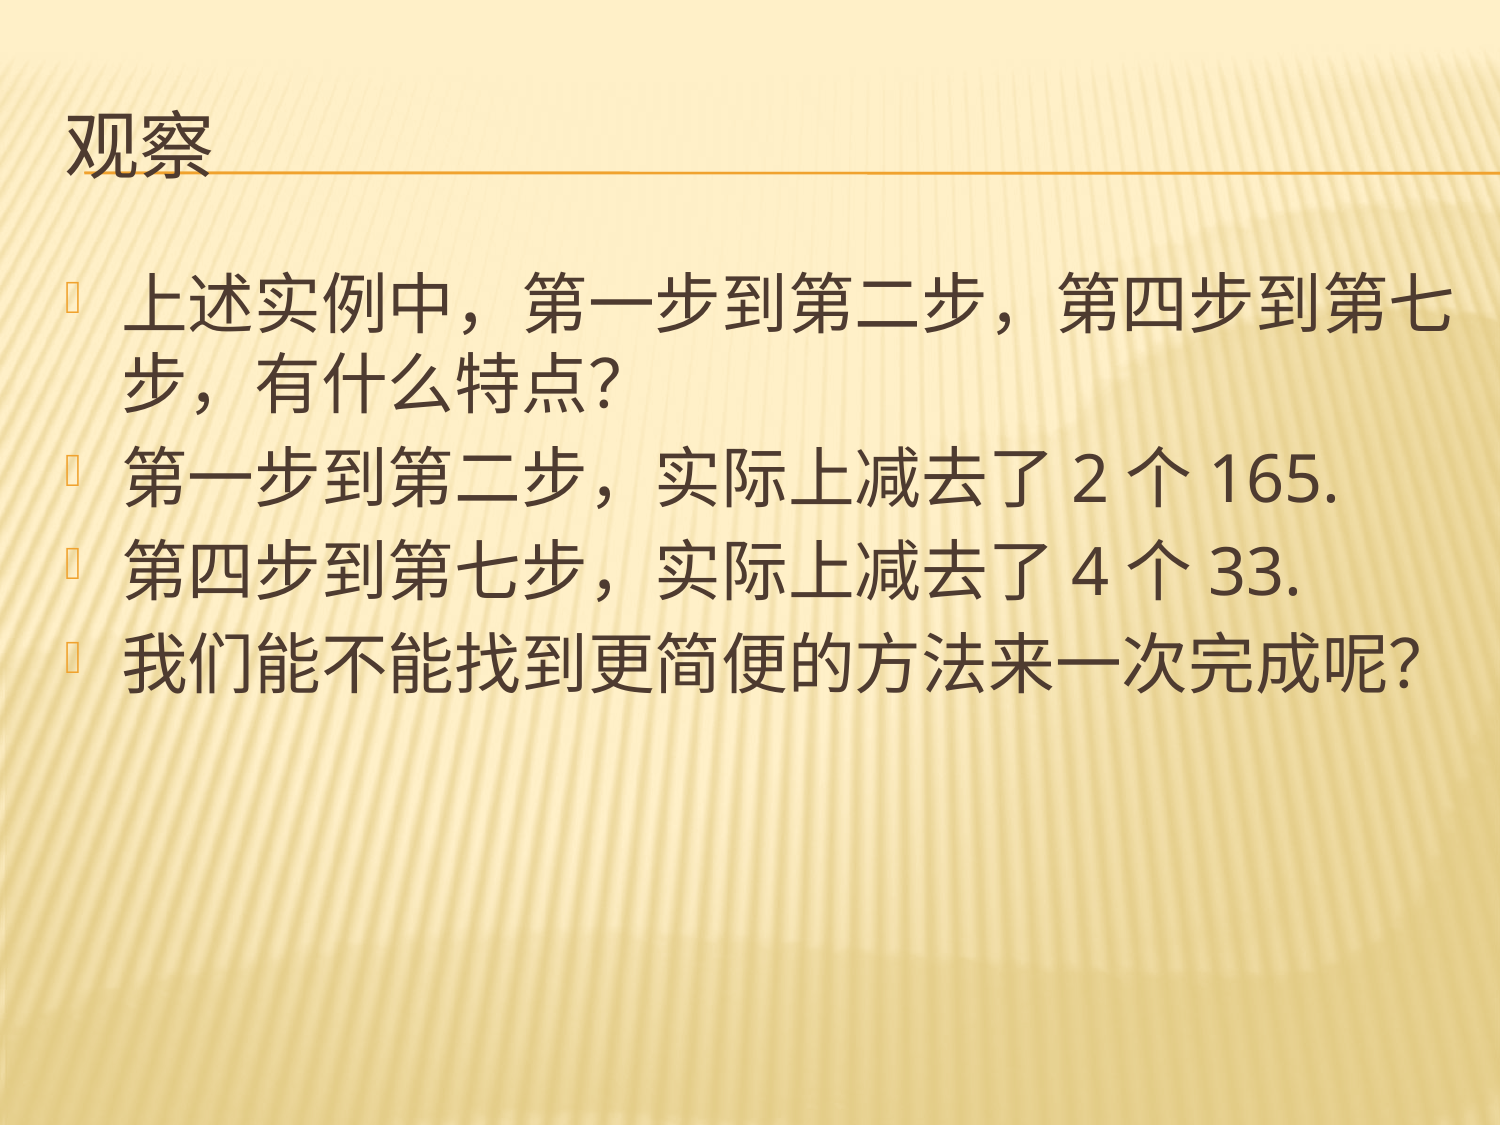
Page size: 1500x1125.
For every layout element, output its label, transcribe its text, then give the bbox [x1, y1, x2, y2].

title 观察 [50, 75, 1475, 213]
list 上述实例中，第一步到第二步，第四步到第七步，有什么特点？ 第一步到第二步，实际上减去了2个165. 第四步到第七步，实际上减去了4个33. 我们能不能找到更简便的方法来一次完成呢？ [50, 254, 1475, 998]
